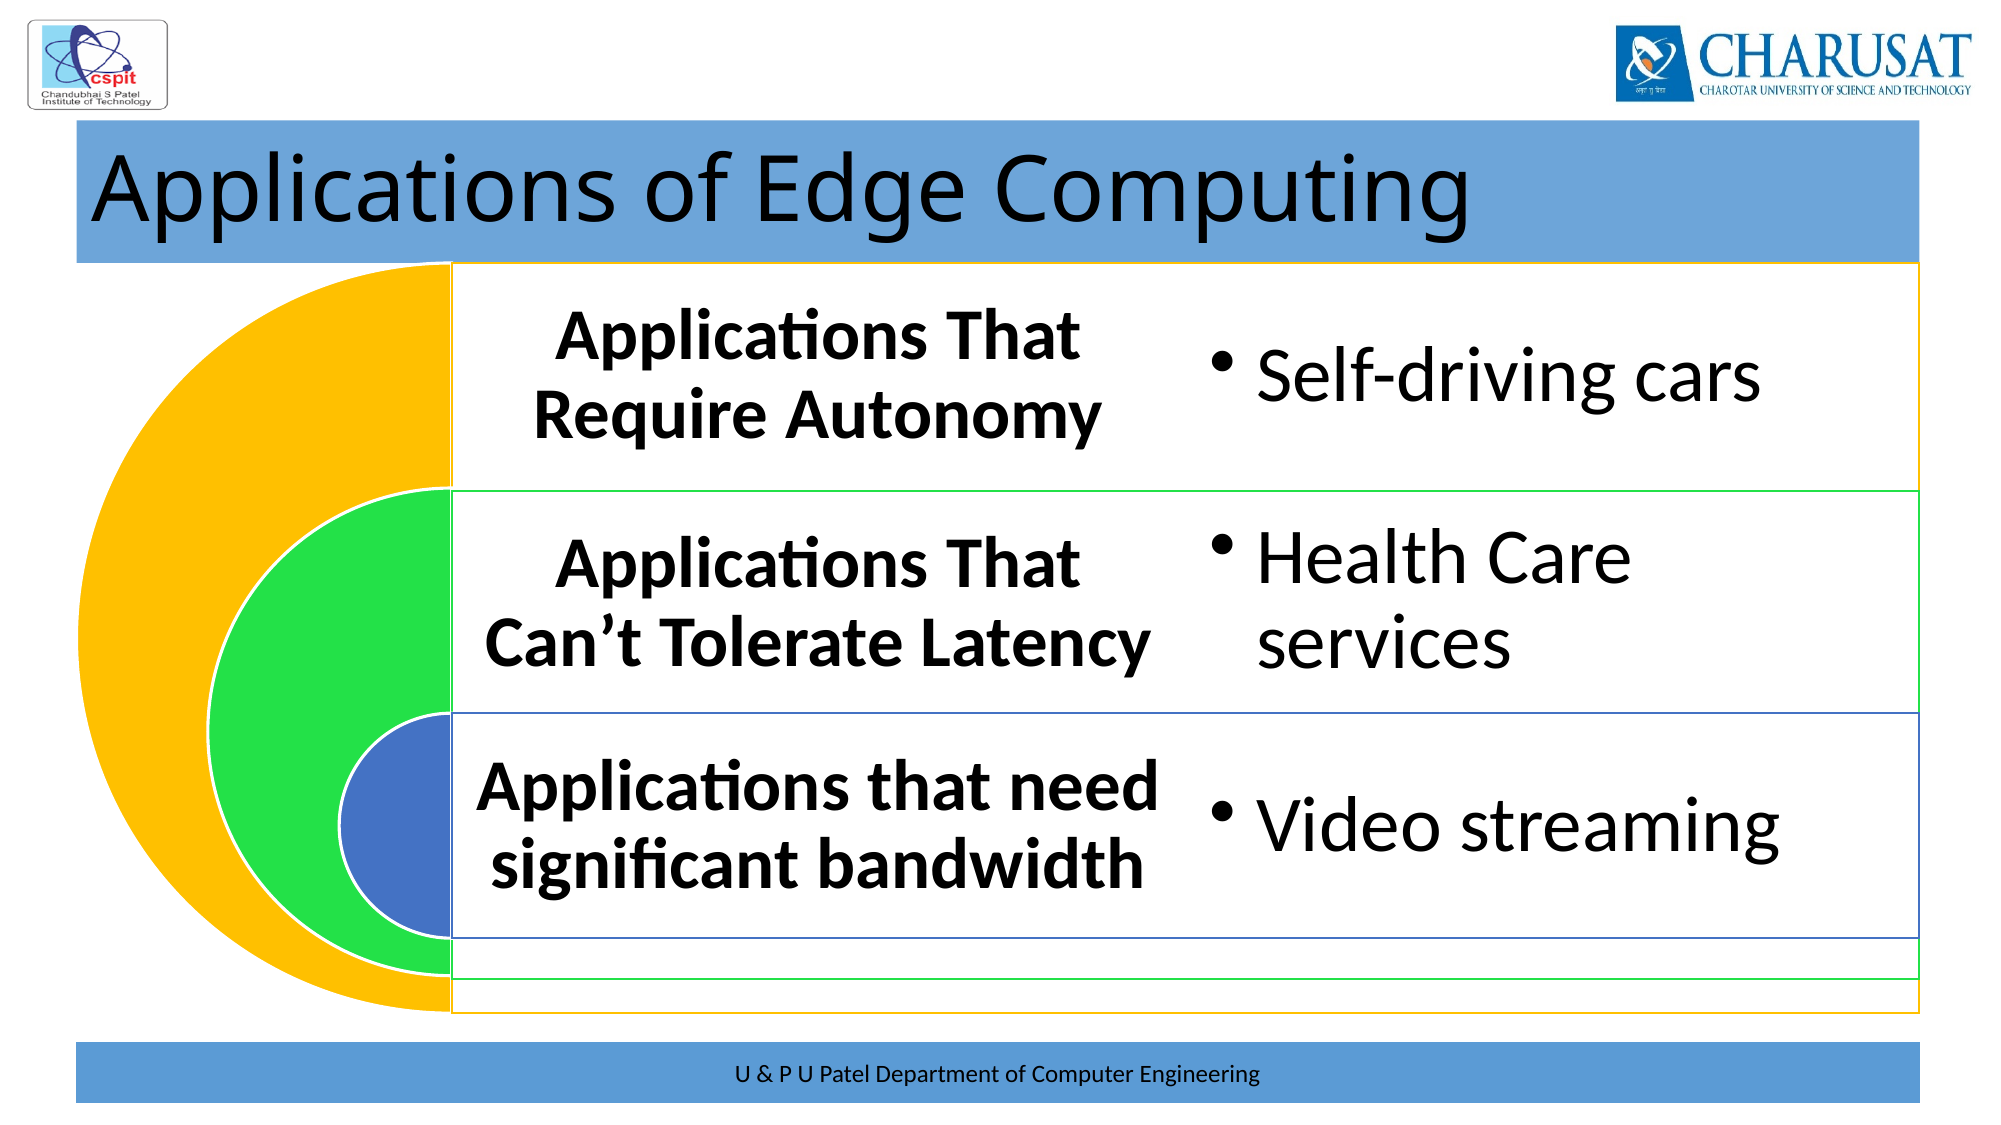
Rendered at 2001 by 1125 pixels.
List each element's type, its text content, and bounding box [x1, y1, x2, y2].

title Applications of Edge Computing [76, 120, 1920, 262]
picture [21, 16, 173, 113]
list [76, 262, 1920, 1014]
picture [1609, 16, 1979, 106]
